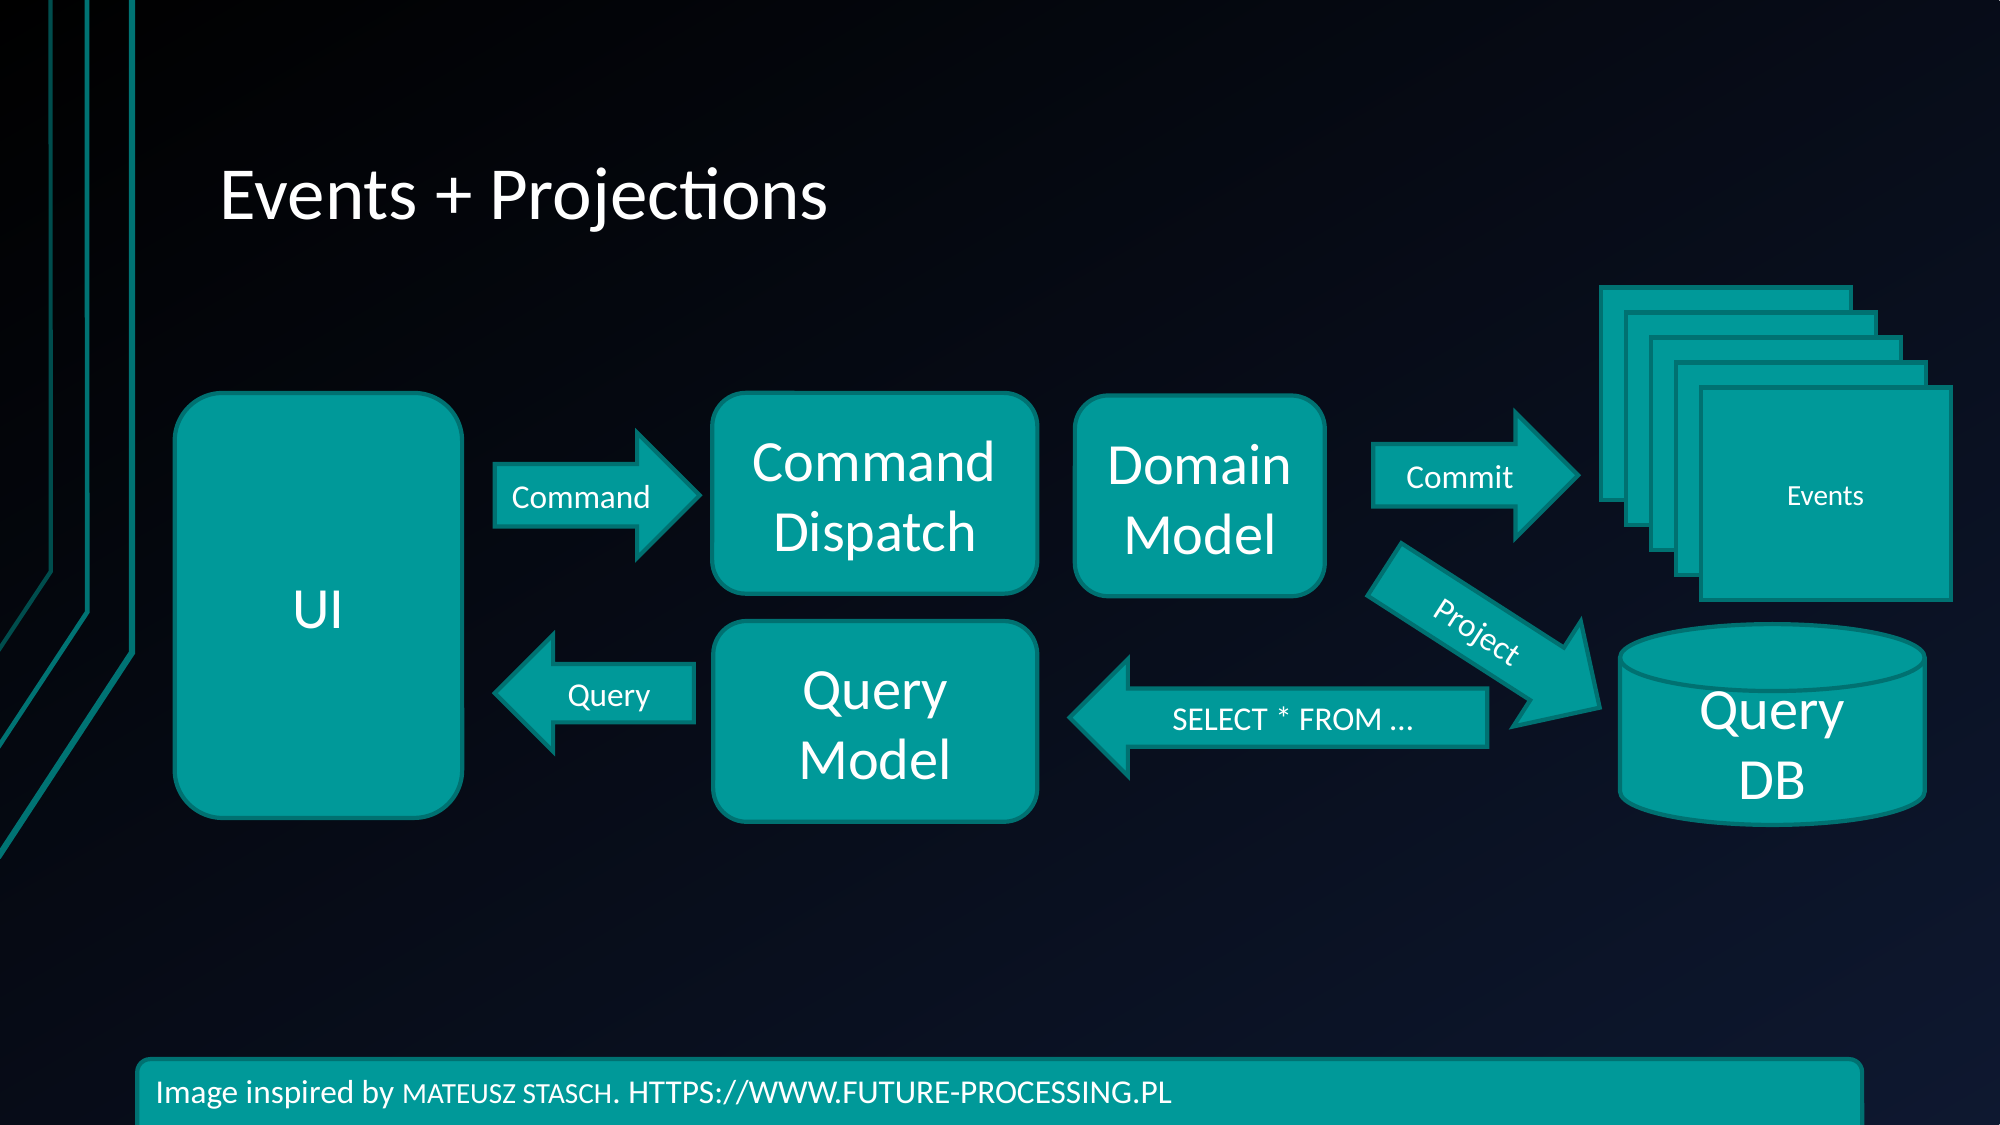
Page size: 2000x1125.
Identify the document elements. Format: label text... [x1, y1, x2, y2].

text_box SELECT * FROM … [1066, 654, 1490, 781]
text_box Project [1364, 540, 1603, 730]
text_box Image inspired by MATEUSZ STASCH. https://www.future-processing.pl [135, 1056, 1865, 1125]
text_box Command Dispatch [710, 390, 1040, 596]
text_box Commit [1371, 407, 1582, 543]
text_box Domain Model [1072, 393, 1327, 599]
text_box [1599, 285, 1853, 502]
text_box [1674, 360, 1928, 577]
text_box [1624, 310, 1878, 527]
text_box UI [172, 390, 465, 821]
text_box Query [491, 629, 696, 757]
text_box Query DB [1617, 621, 1927, 828]
title Events + Projections [199, 45, 1900, 246]
text_box Events [1699, 385, 1953, 602]
text_box [1649, 335, 1903, 552]
text_box Query Model [711, 618, 1040, 824]
text_box Command [492, 427, 703, 563]
